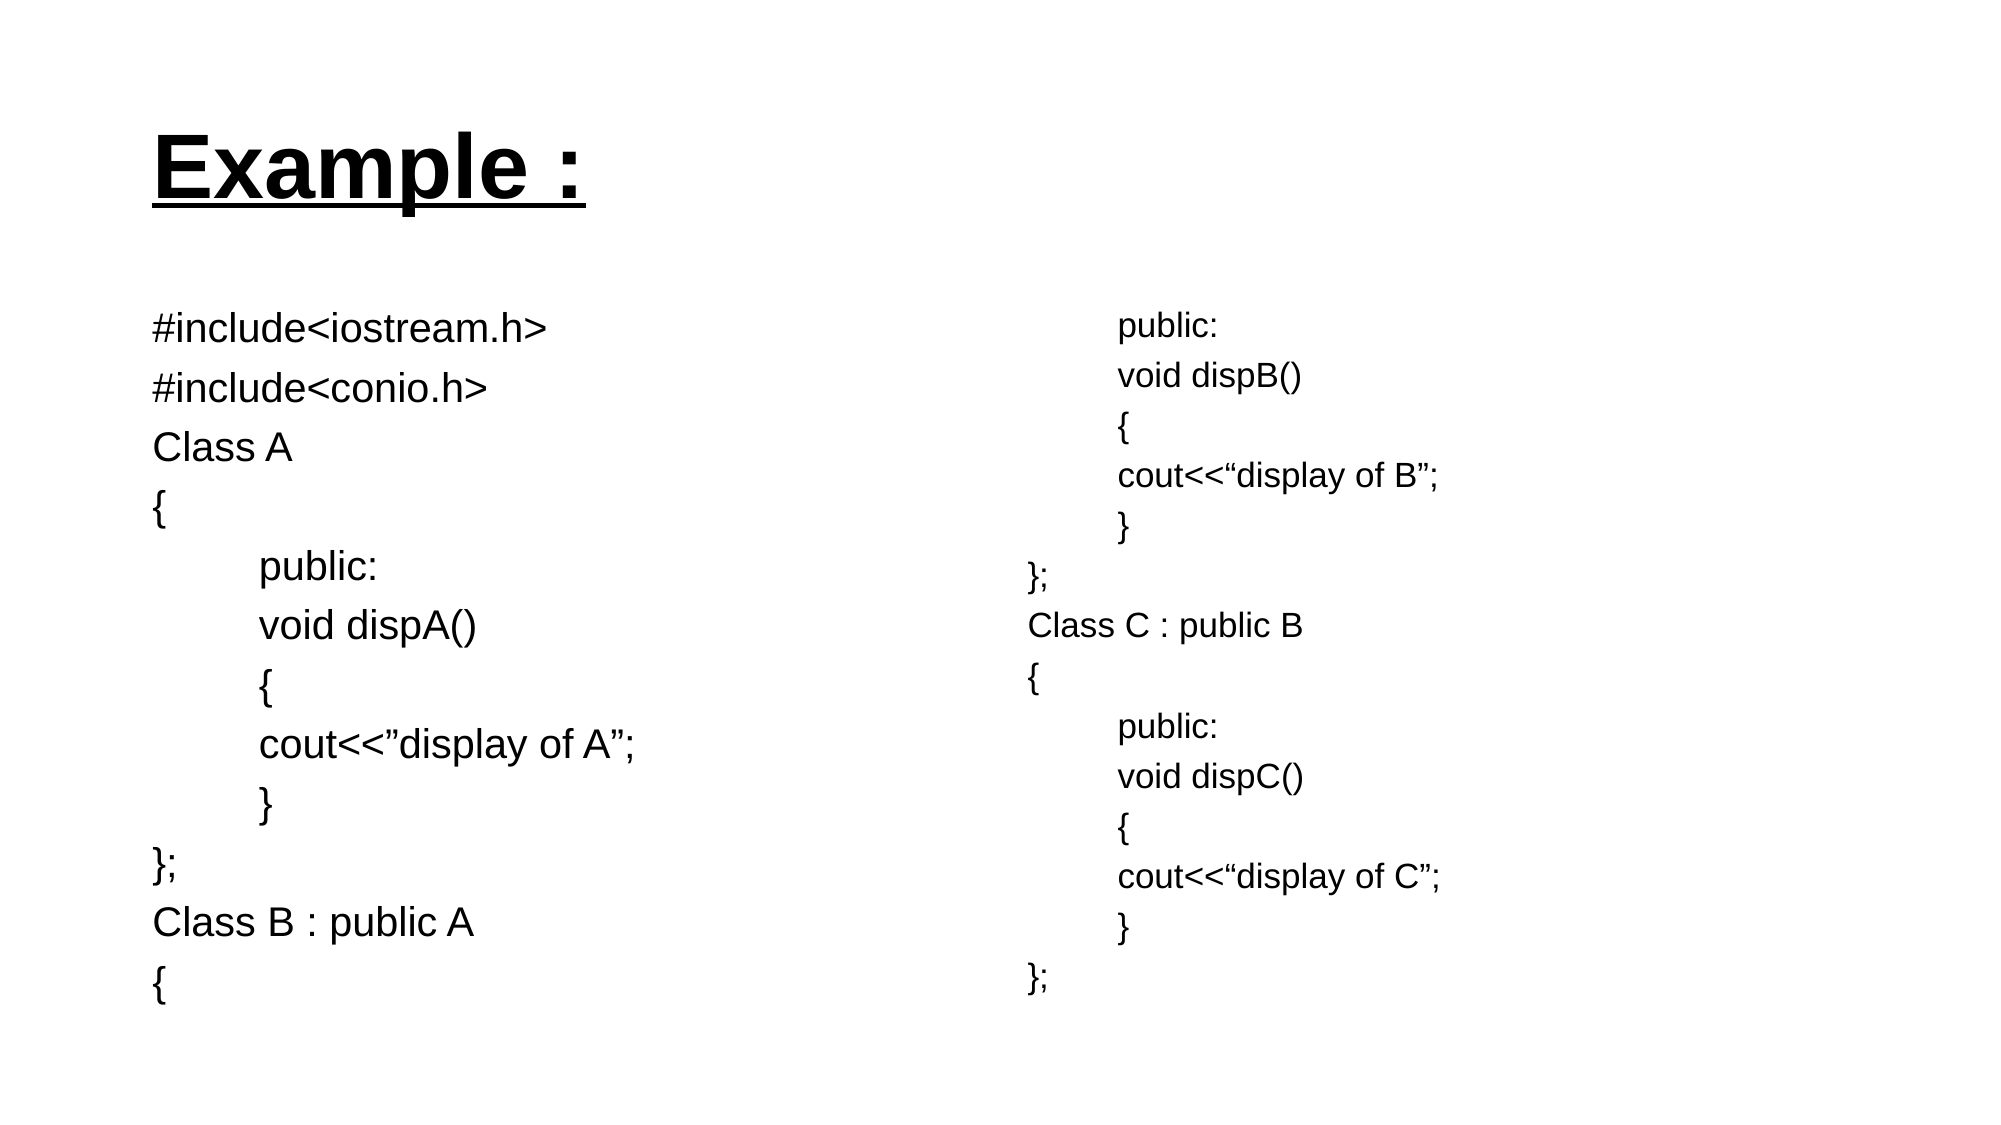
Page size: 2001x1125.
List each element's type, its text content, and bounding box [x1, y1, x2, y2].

list #include<iostream.h> #include<conio.h> Class A { public: void dispA() { cout<<”display of A”; } }; Class B : public A { [137, 299, 988, 1014]
list public: void dispB() { cout<<“display of B”; } }; Class C : public B { public: void dispC() { cout<<“display of C”; } }; [1012, 299, 1863, 1014]
title Example : [137, 59, 1863, 278]
